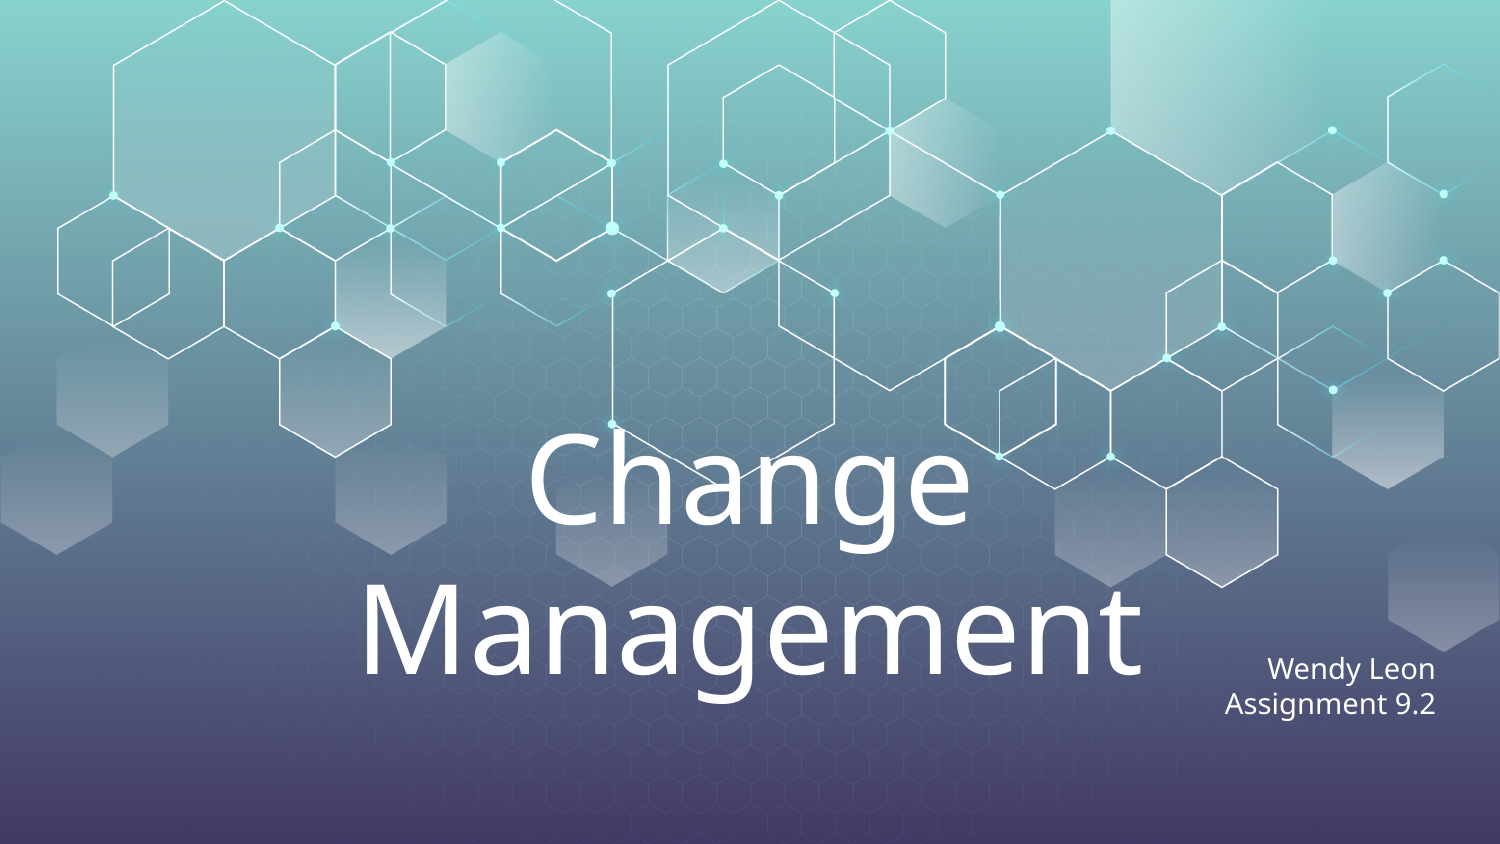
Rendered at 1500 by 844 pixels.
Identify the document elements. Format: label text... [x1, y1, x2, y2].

title Change Management [225, 604, 1275, 715]
picture [0, 0, 1500, 844]
subtitle Wendy Leon Assignment 9.2 [853, 635, 1452, 746]
